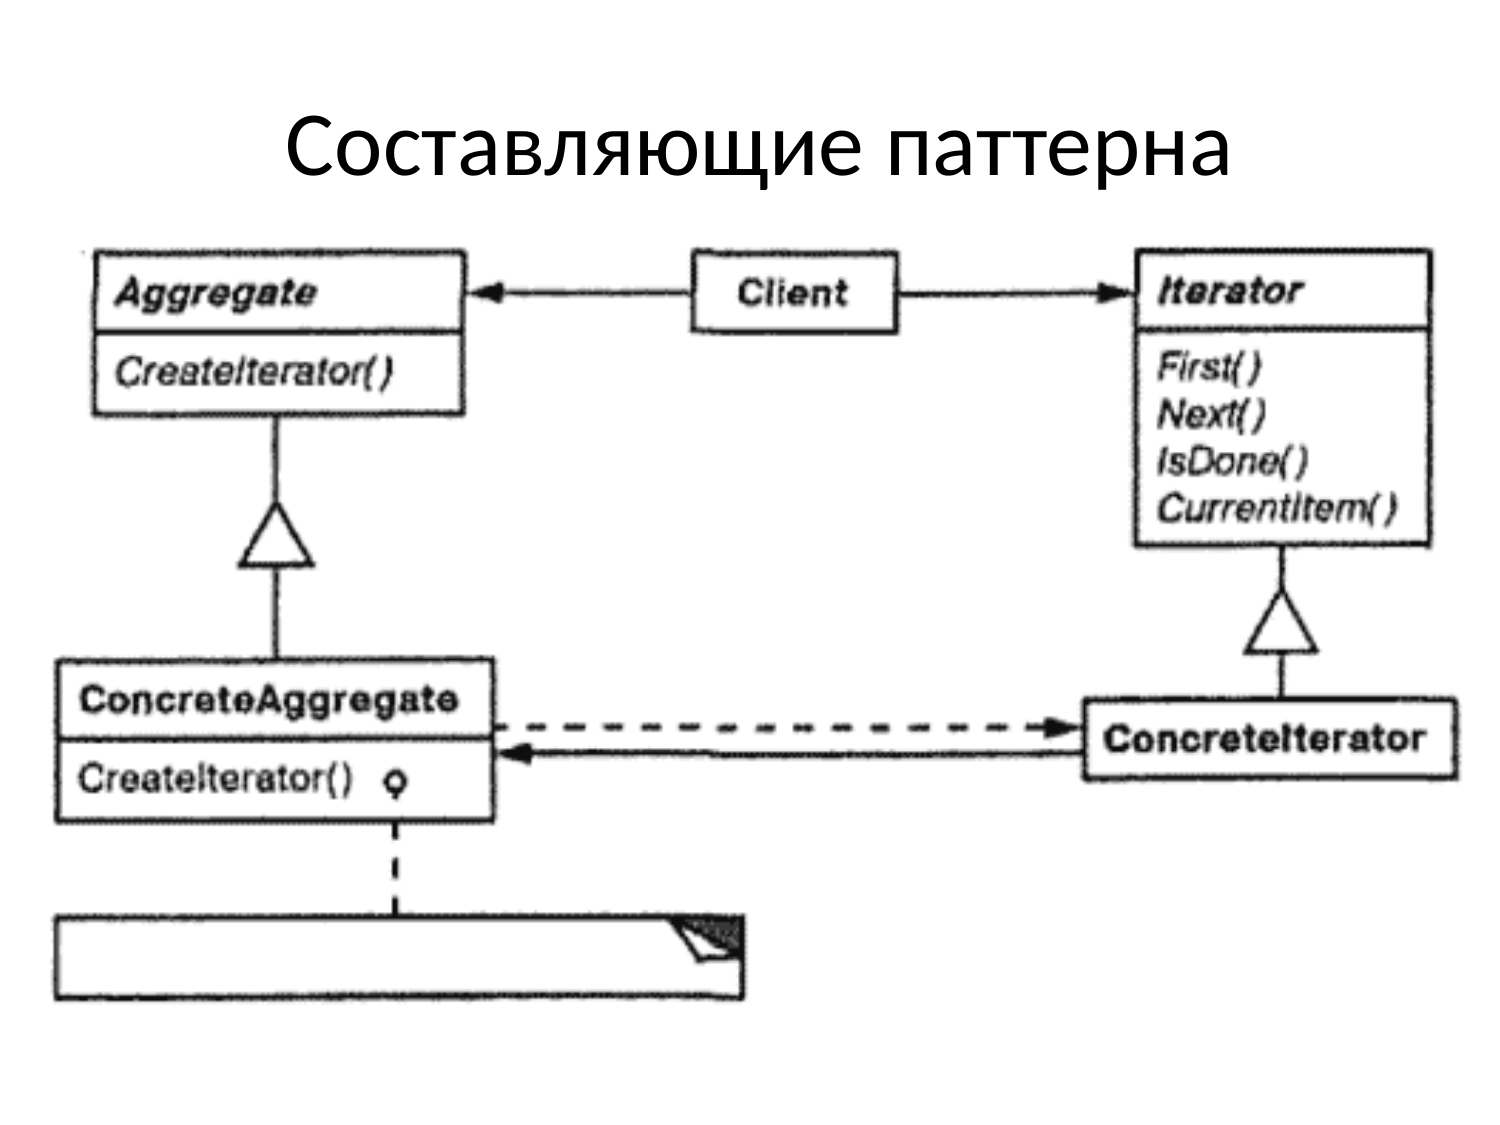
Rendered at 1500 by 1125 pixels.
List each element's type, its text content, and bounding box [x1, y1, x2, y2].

picture [46, 234, 1468, 1009]
title Составляющие паттерна [75, 45, 1425, 232]
